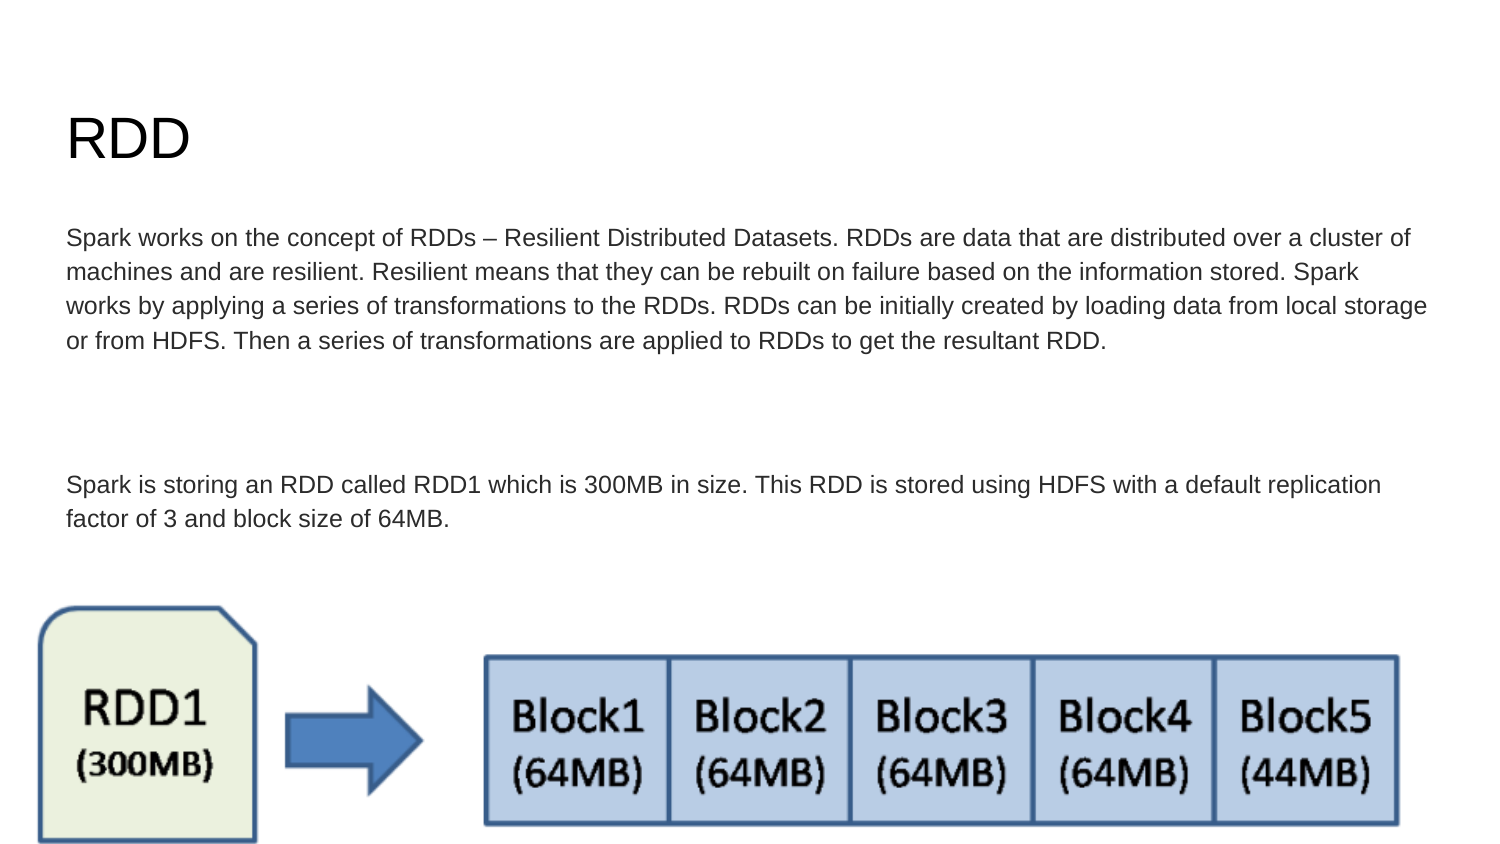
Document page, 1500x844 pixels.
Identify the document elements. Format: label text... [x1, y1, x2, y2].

title RDD [51, 85, 1449, 180]
list Spark works on the concept of RDDs – Resilient Distributed Datasets. RDDs are data that are distributed over a cluster of machines and are resilient. Resilient means that they can be rebuilt on failure based on the information stored. Spark works by applying a series of transformations to the RDDs. RDDs can be initially created by loading data from local storage or from HDFS. Then a series of transformations are applied to RDDs to get the resultant RDD. Spark is storing an RDD called RDD1 which is 300MB in size. This RDD is stored using HDFS with a default replication factor of 3 and block size of 64MB. [51, 201, 1449, 762]
picture [21, 573, 1424, 844]
